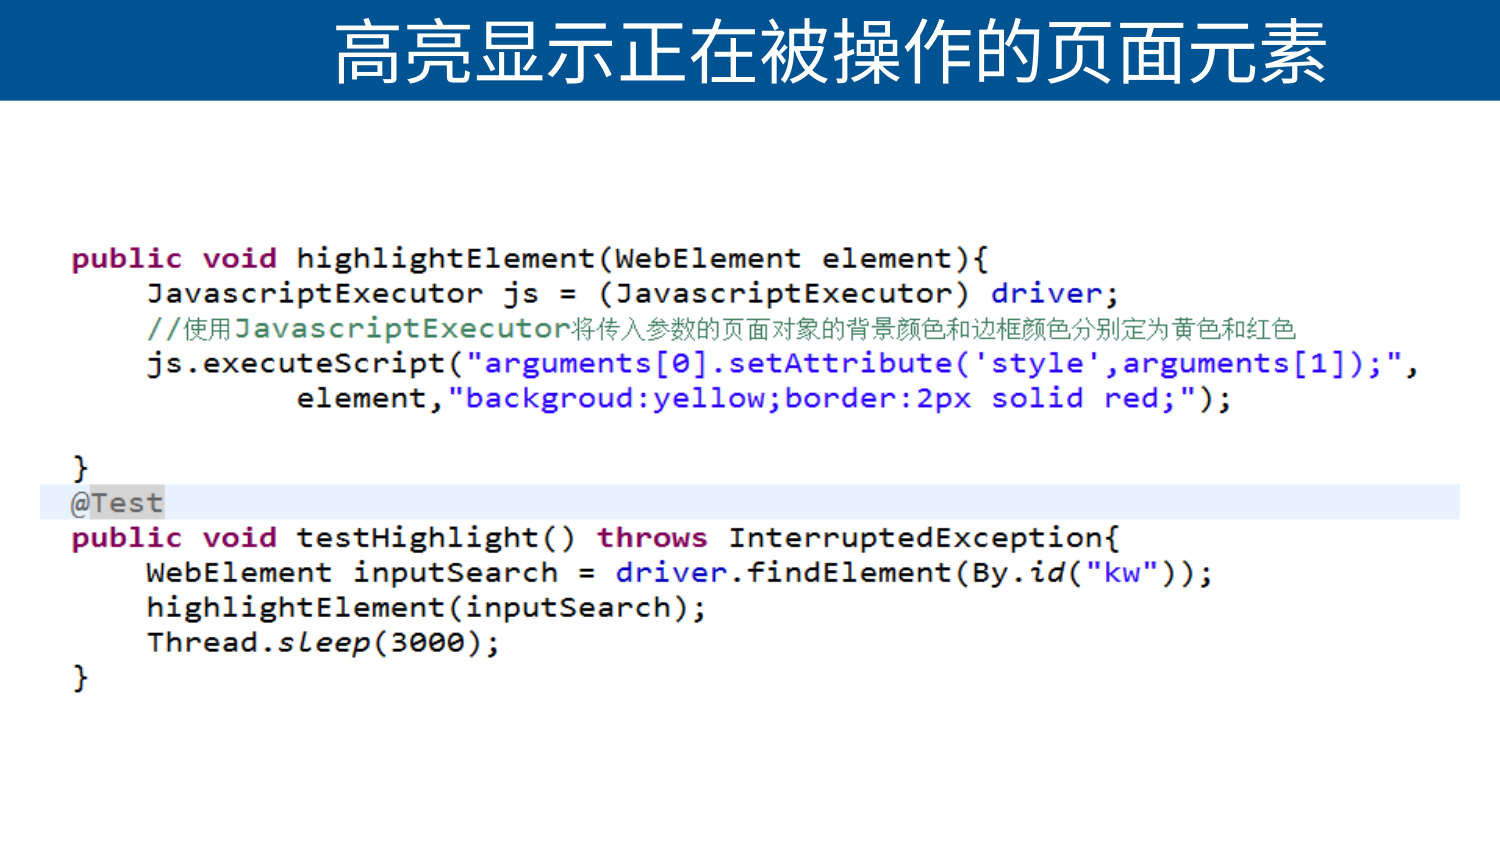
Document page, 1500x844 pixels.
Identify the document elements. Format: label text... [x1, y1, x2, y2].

title 高亮显示正在被操作的页面元素 [2, 0, 1500, 101]
picture [40, 235, 1460, 697]
